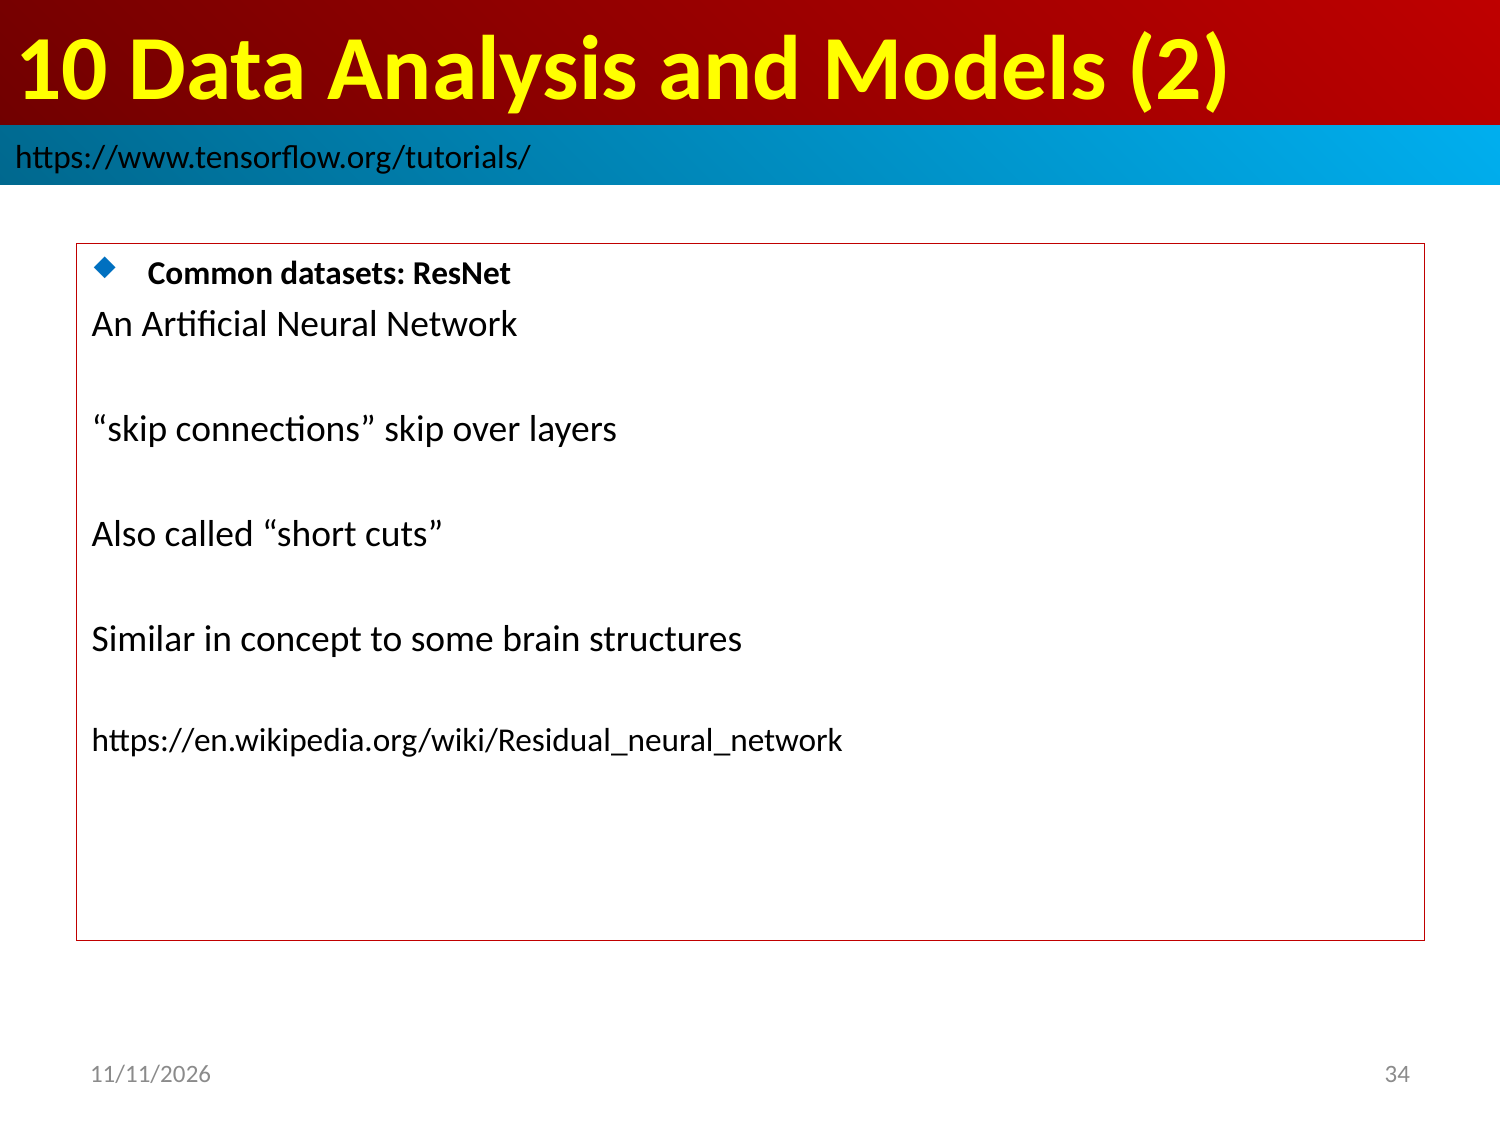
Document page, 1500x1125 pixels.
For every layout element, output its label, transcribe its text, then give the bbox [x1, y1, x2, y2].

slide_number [75, 1042, 425, 1103]
title 10 Data Analysis and Models (2) [0, 0, 1500, 125]
subtitle Common datasets: ResNet An Artificial Neural Network “skip connections” skip over layers Also called “short cuts” Similar in concept to some brain structures https://en.wikipedia.org/wiki/Residual_neural_network [76, 243, 1425, 941]
text_box https://www.tensorflow.org/tutorials/ [0, 125, 1500, 185]
slide_number 34 [1074, 1042, 1425, 1103]
